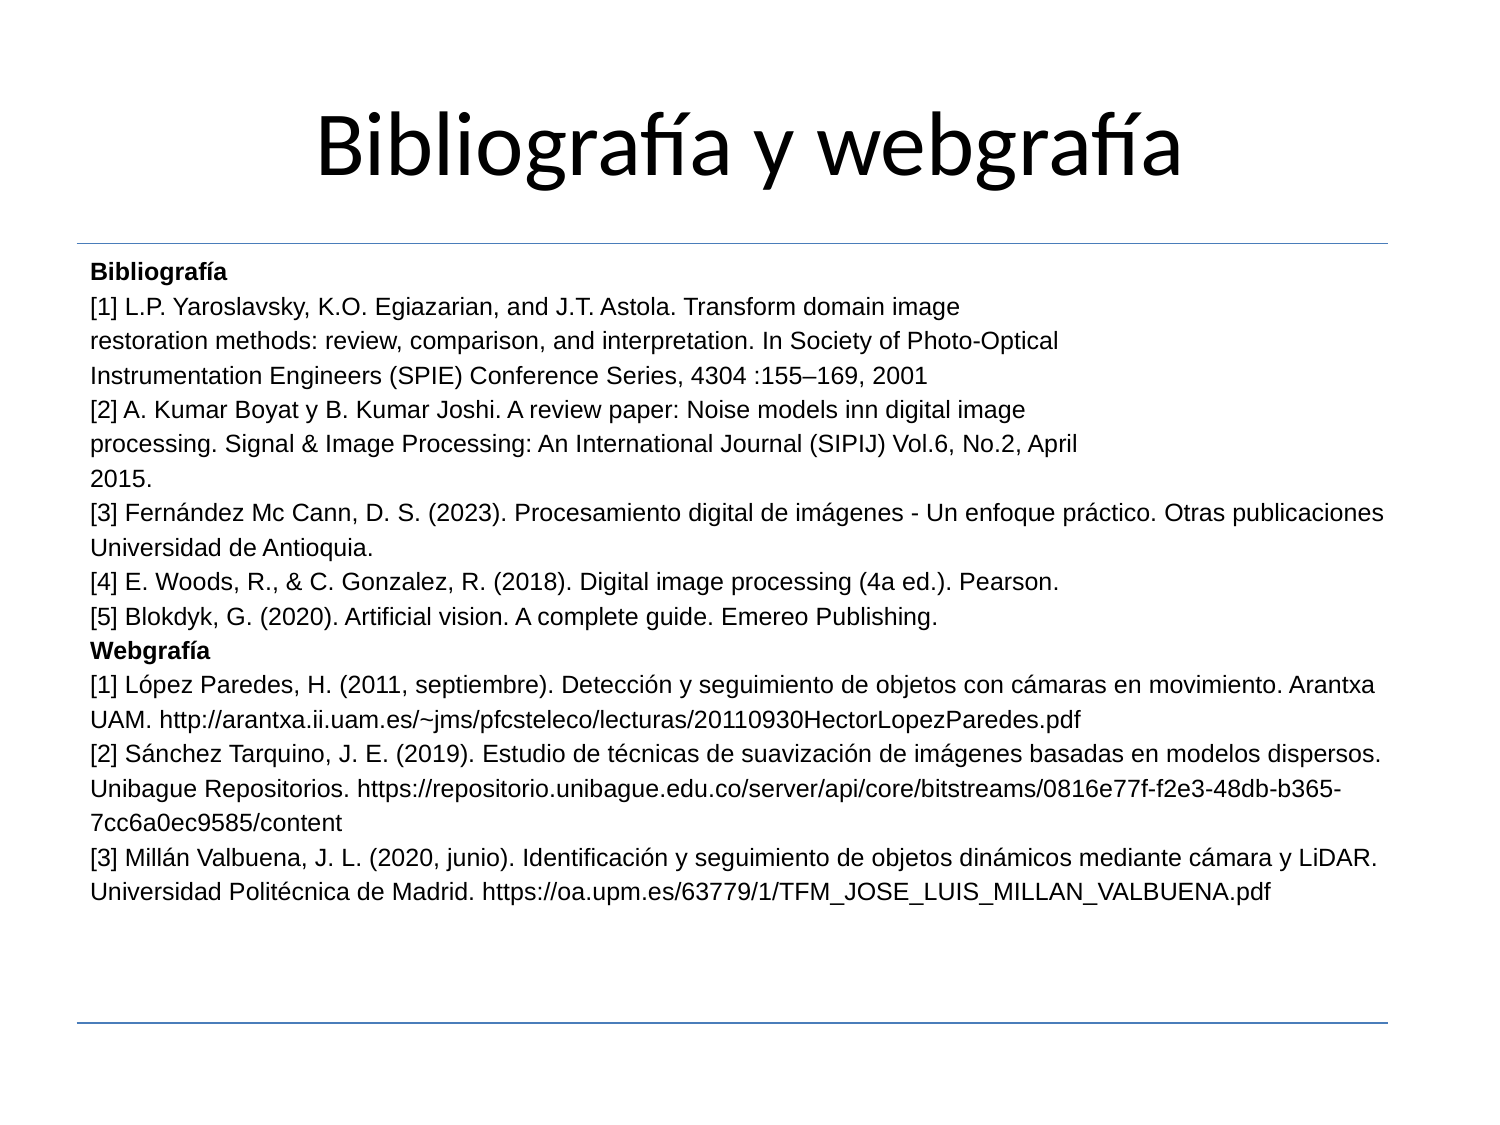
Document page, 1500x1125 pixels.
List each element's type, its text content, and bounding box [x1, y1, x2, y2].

text_box Bibliografía [1] L.P. Yaroslavsky, K.O. Egiazarian, and J.T. Astola. Transform domain image restoration methods: review, comparison, and interpretation. In Society of Photo-Optical Instrumentation Engineers (SPIE) Conference Series, 4304 :155–169, 2001 [2] A. Kumar Boyat y B. Kumar Joshi. A review paper: Noise models inn digital image processing. Signal & Image Processing: An International Journal (SIPIJ) Vol.6, No.2, April 2015. [3] Fernández Mc Cann, D. S. (2023). Procesamiento digital de imágenes - Un enfoque práctico. Otras publicaciones Universidad de Antioquia. [4] E. Woods, R., & C. Gonzalez, R. (2018). Digital image processing (4a ed.). Pearson. [5] Blokdyk, G. (2020). Artificial vision. A complete guide. Emereo Publishing. Webgrafía [1] López Paredes, H. (2011, septiembre). Detección y seguimiento de objetos con cámaras en movimiento. Arantxa UAM. http://arantxa.ii.uam.es/~jms/pfcsteleco/lecturas/20110930HectorLopezParedes.pdf [2] Sánchez Tarquino, J. E. (2019). Estudio de técnicas de suavización de imágenes basadas en modelos dispersos. Unibague Repositorios. https://repositorio.unibague.edu.co/server/api/core/bitstreams/0816e77f-f2e3-48db-b365-7cc6a0ec9585/content [3] Millán Valbuena, J. L. (2020, junio). Identificación y seguimiento de objetos dinámicos mediante cámara y LiDAR. Universidad Politécnica de Madrid. https://oa.upm.es/63779/1/TFM_JOSE_LUIS_MILLAN_VALBUENA.pdf [74, 243, 1425, 922]
title Bibliografía y webgrafía [75, 45, 1425, 233]
